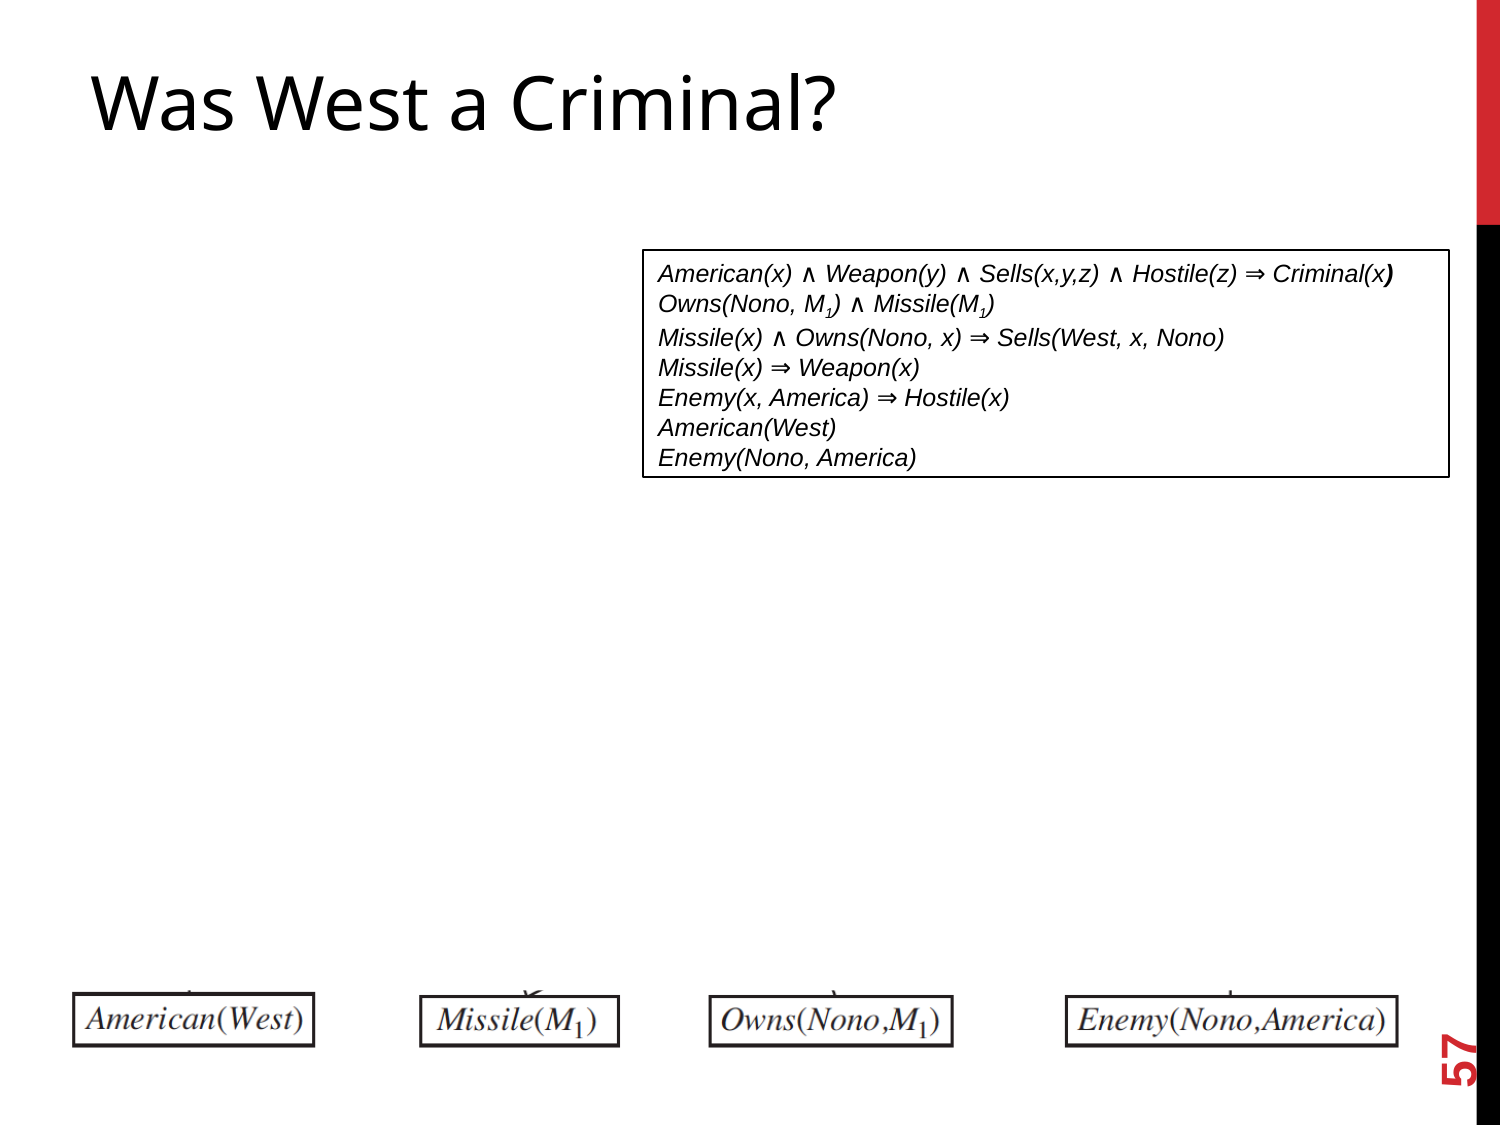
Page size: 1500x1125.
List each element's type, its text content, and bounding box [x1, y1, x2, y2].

picture [66, 484, 1413, 1063]
title Was West a Criminal? [75, 25, 1401, 154]
text_box 57 [1418, 887, 1479, 1104]
text_box American(x) ∧ Weapon(y) ∧ Sells(x,y,z) ∧ Hostile(z) ⇒ Criminal(x) Owns(Nono, M1) ∧ Missile(M1) Missile(x) ∧ Owns(Nono, x) ⇒ Sells(West, x, Nono) Missile(x) ⇒ Weapon(x) Enemy(x, America) ⇒ Hostile(x) American(West) Enemy(Nono, America) [643, 249, 1449, 478]
text_box [137, 415, 1350, 483]
